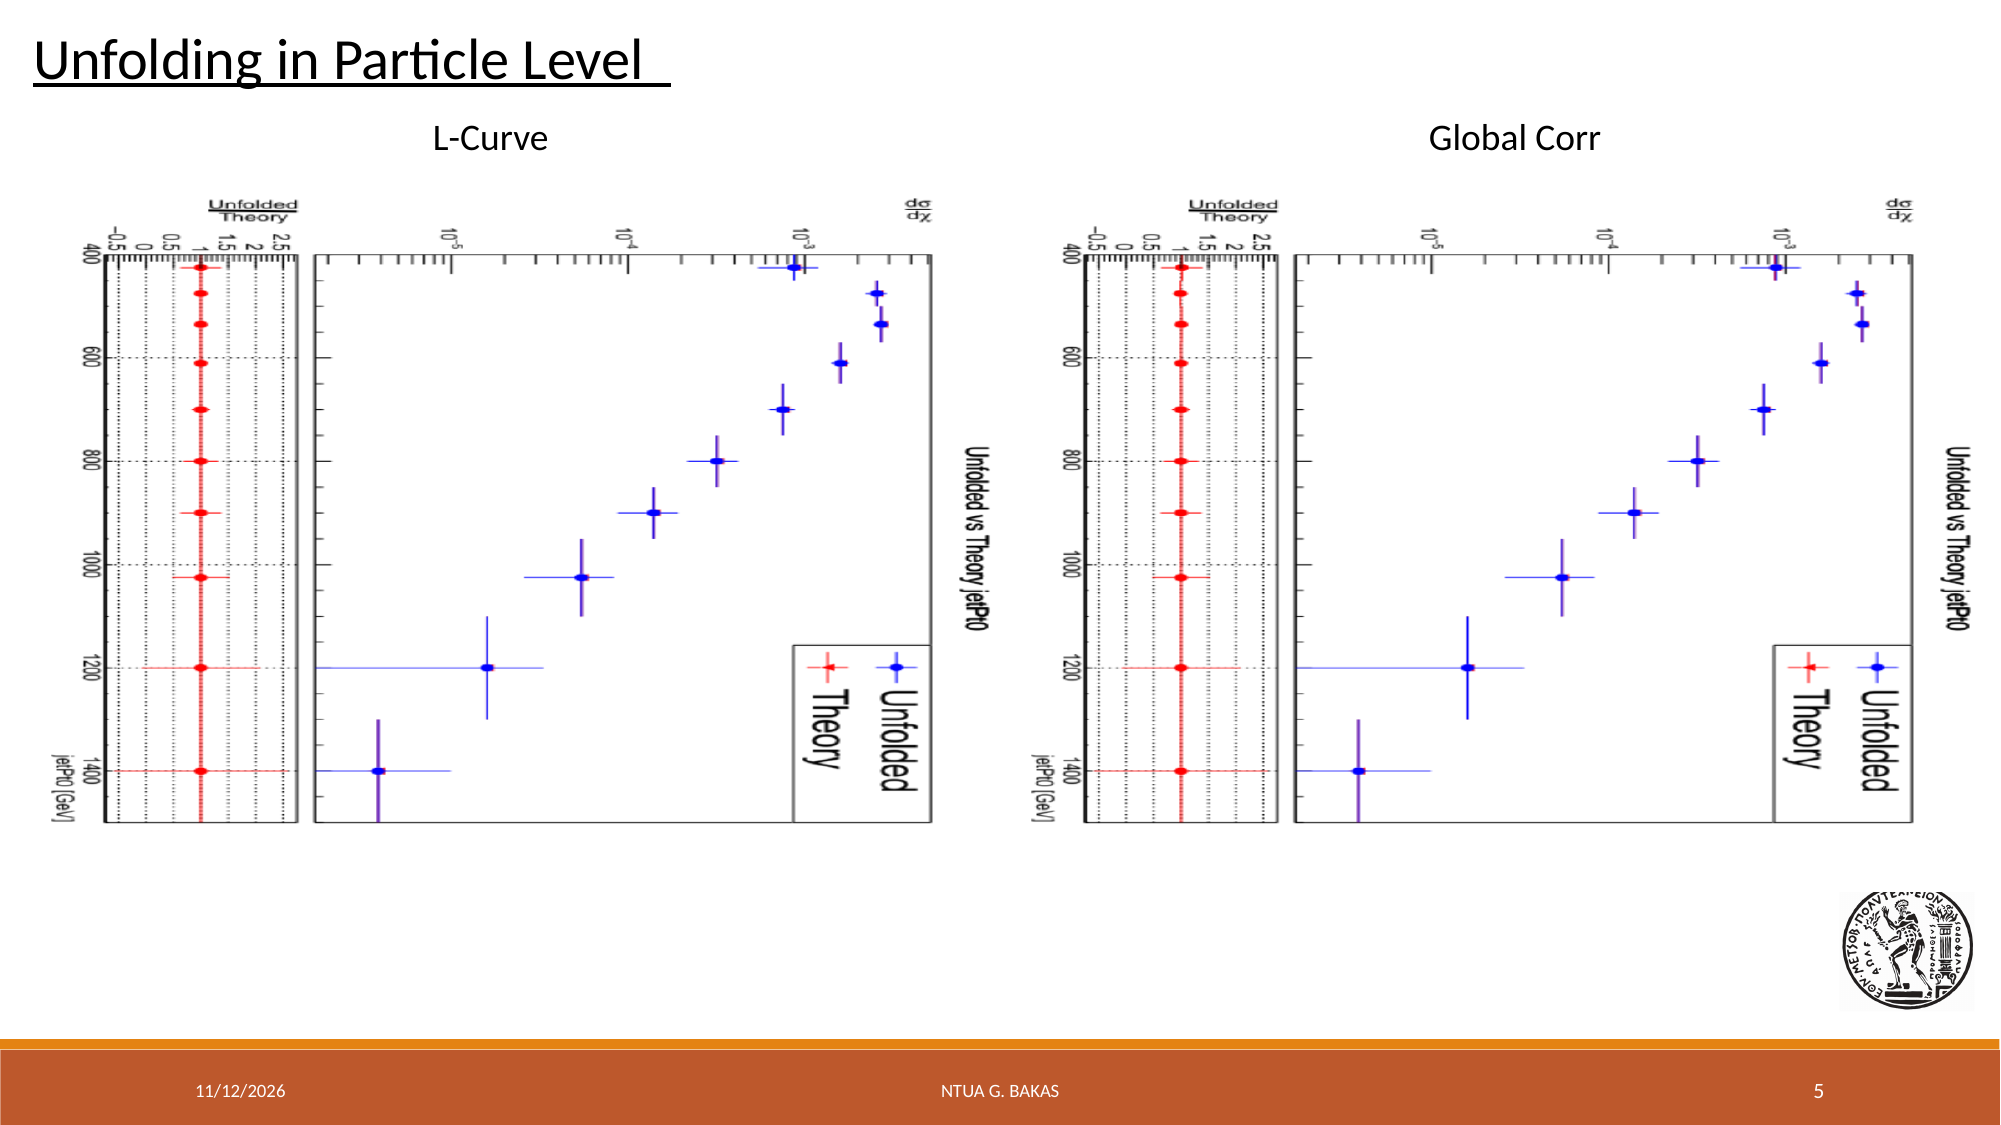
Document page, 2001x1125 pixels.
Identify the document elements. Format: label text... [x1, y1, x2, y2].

text_box Unfolding in Particle Level [18, 13, 1952, 99]
picture [1135, 46, 1975, 1029]
picture [155, 46, 864, 1029]
slide_number 5 [1624, 1059, 1840, 1120]
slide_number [180, 1059, 586, 1120]
footer NTUA G. Bakas [604, 1059, 1396, 1120]
